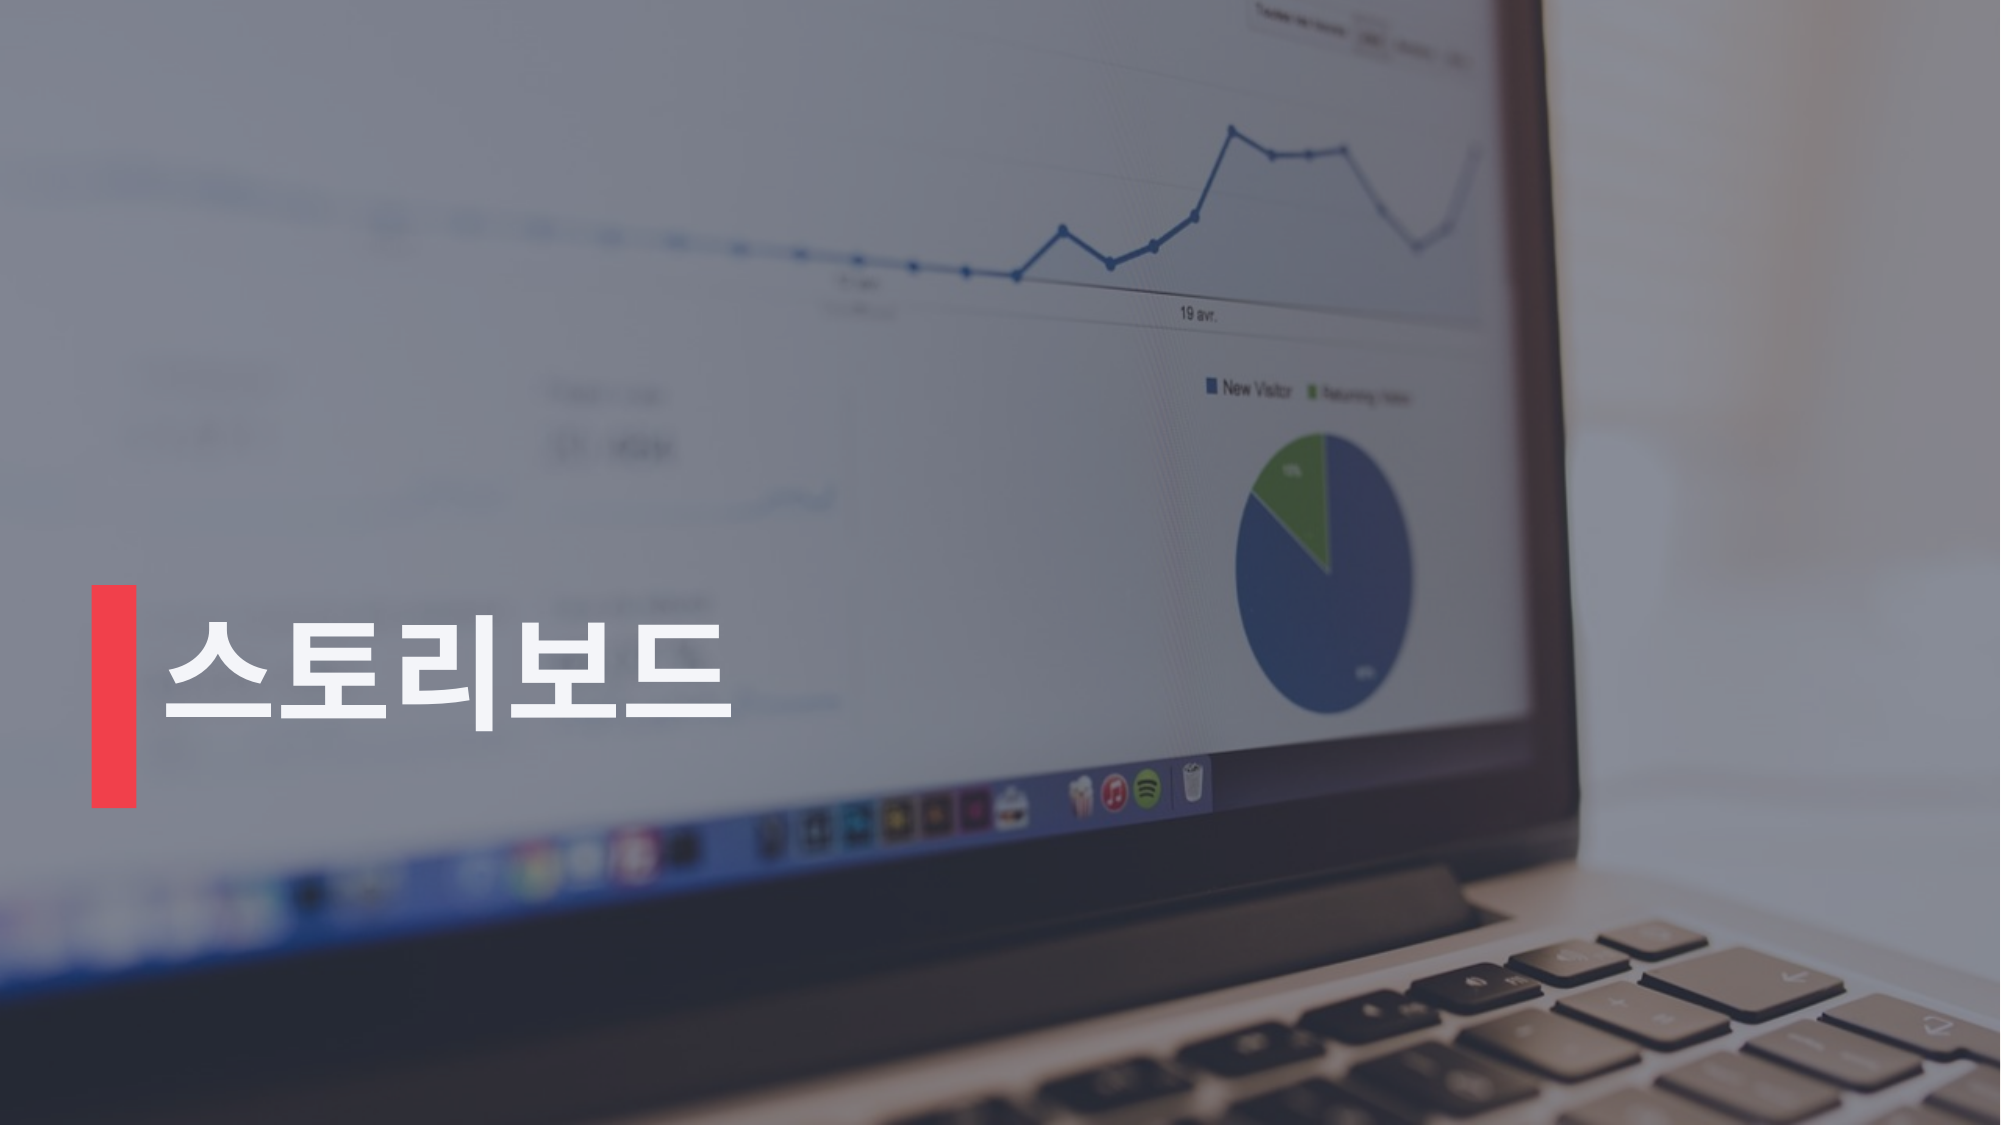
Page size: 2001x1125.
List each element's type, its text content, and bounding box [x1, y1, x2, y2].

title 스토리보드 [146, 591, 1490, 755]
